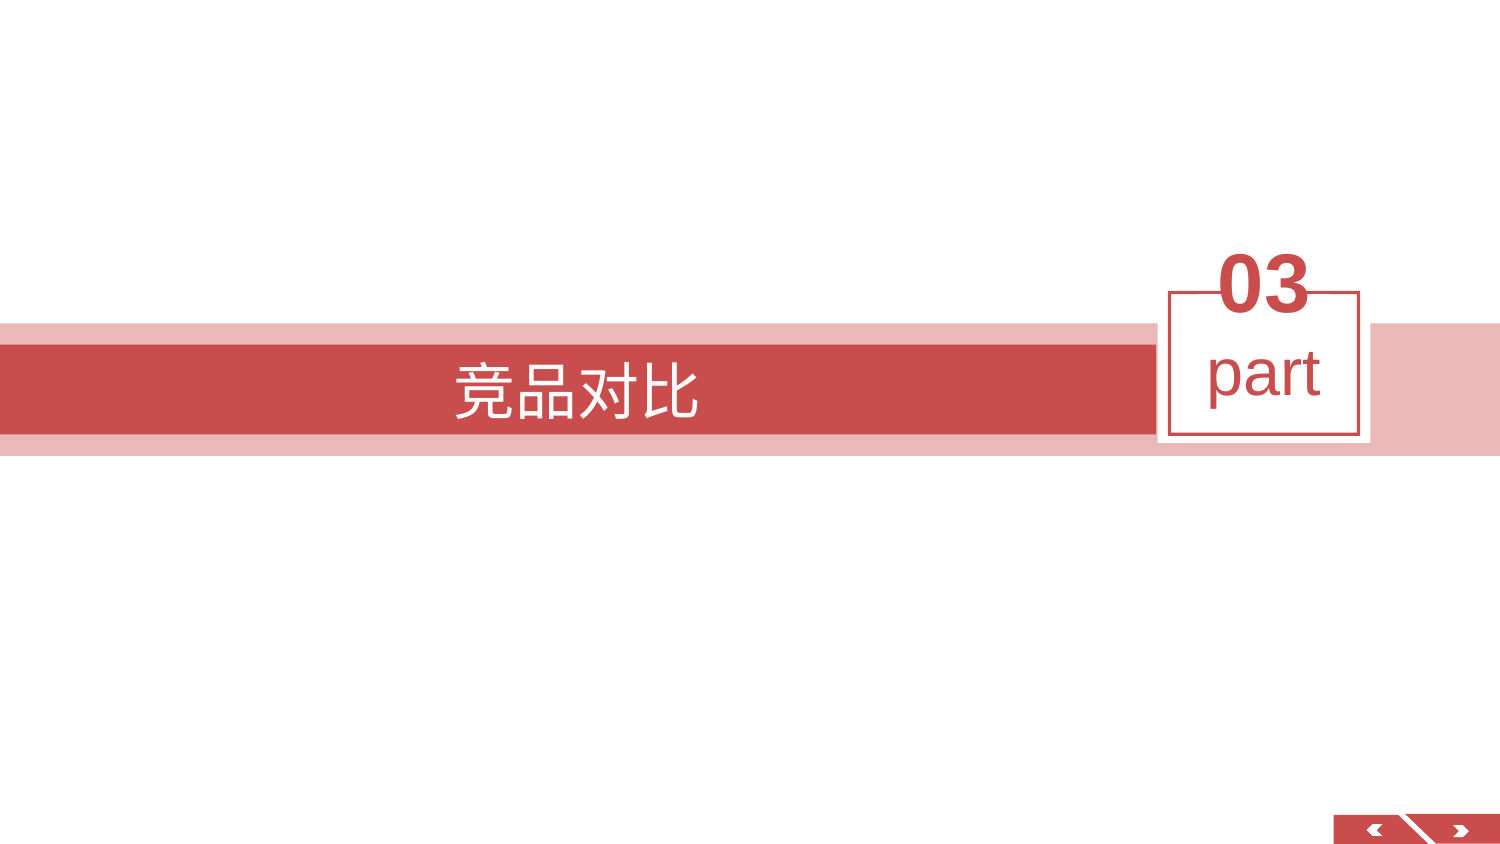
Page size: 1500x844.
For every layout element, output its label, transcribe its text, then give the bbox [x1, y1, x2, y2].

text_box 03 part [1168, 291, 1360, 436]
text_box 竞品对比 [0, 343, 1157, 435]
text_box [0, 322, 1500, 457]
